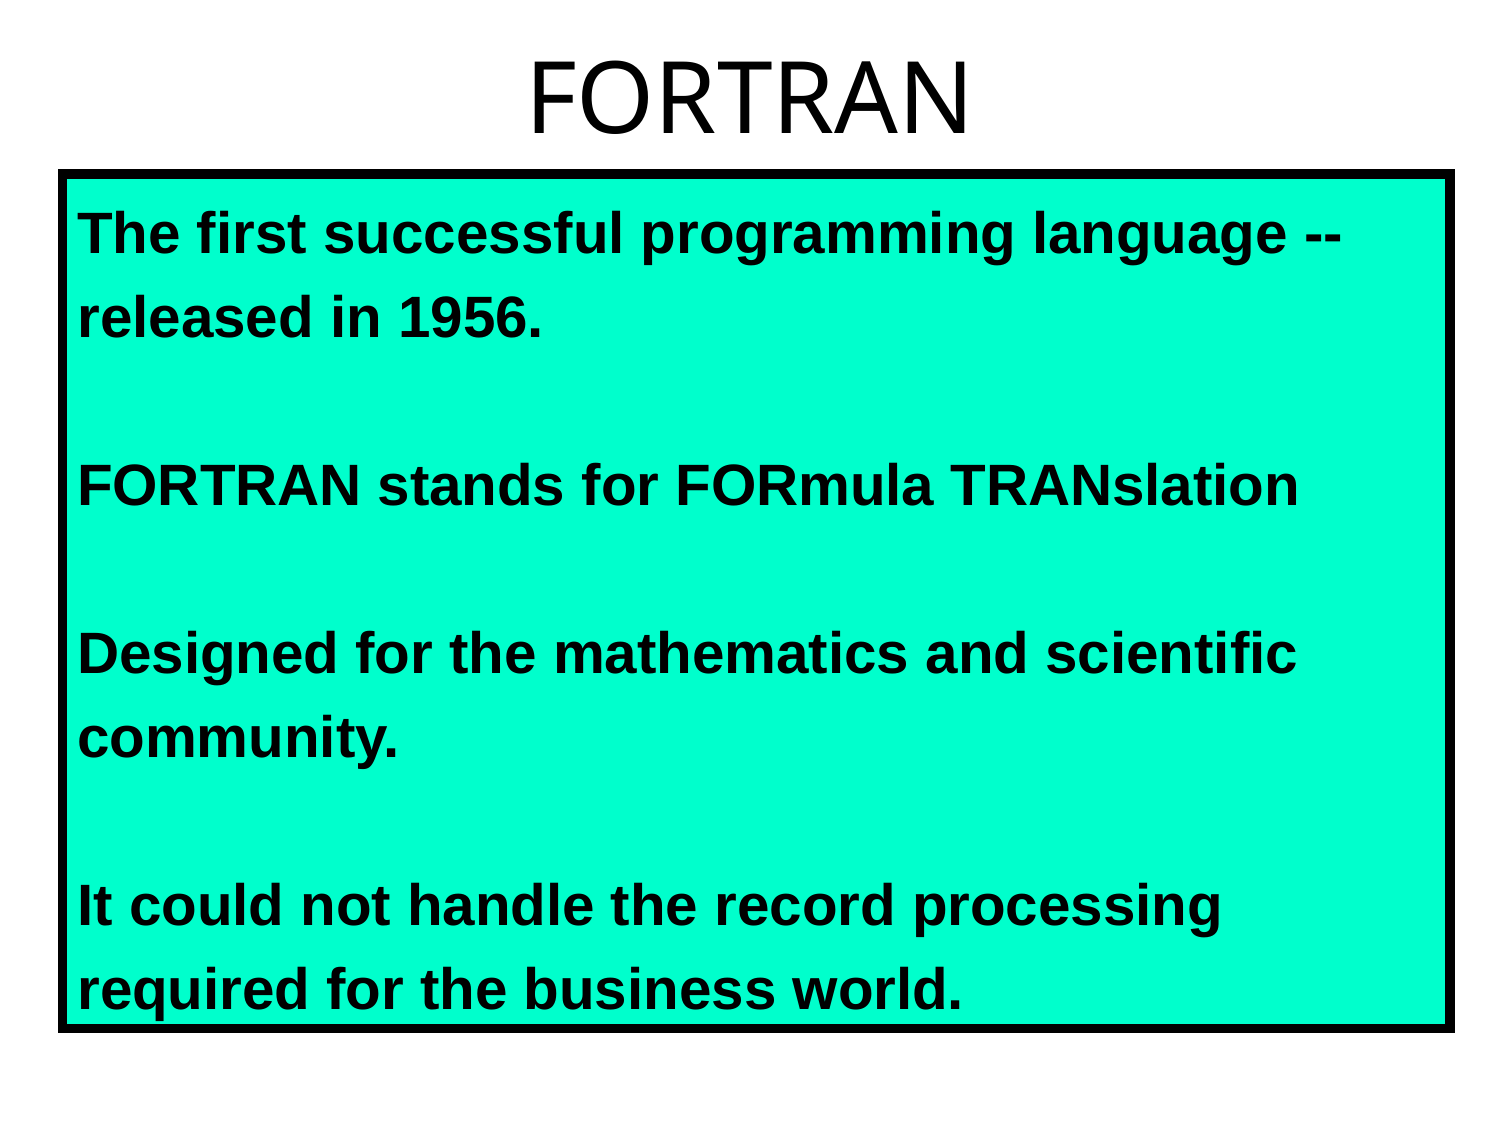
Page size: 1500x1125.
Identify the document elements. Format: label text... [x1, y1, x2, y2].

text_box The first successful programming language -- released in 1956. FORTRAN stands for FORmula TRANslation Designed for the mathematics and scientific community. It could not handle the record processing required for the business world. [62, 188, 1450, 1029]
title FORTRAN [0, 0, 1500, 188]
